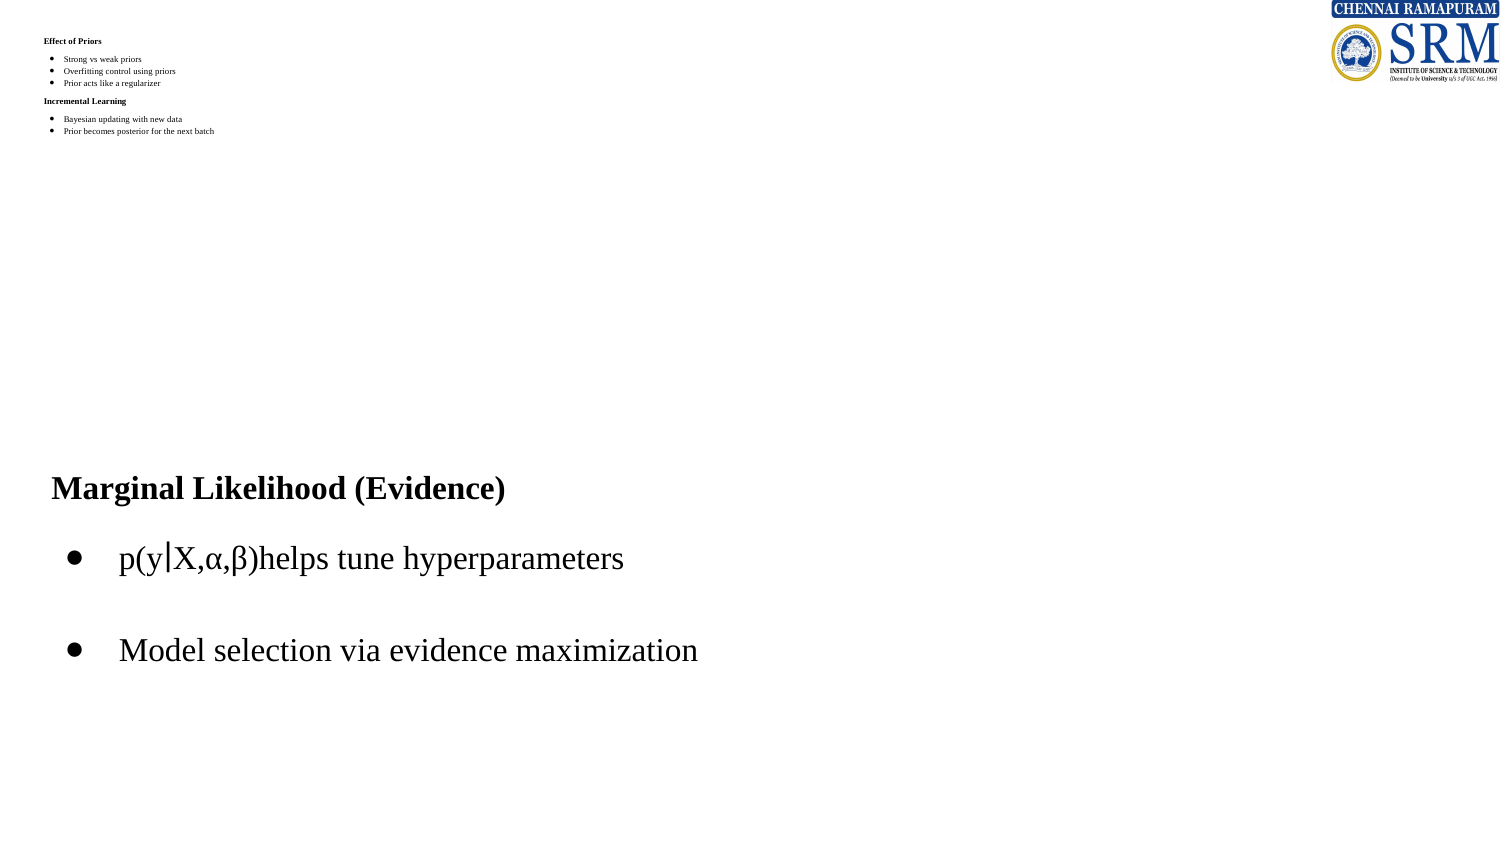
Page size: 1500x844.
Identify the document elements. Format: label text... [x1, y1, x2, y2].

picture [1323, 0, 1500, 83]
title Effect of Priors Strong vs weak priors Overfitting control using priors Prior acts like a regularizer Incremental Learning Bayesian updating with new data Prior becomes posterior for the next batch [28, 19, 1449, 167]
list Marginal Likelihood (Evidence) p(y∣X,α,β)helps tune hyperparameters Model selection via evidence maximization [28, 444, 1449, 750]
